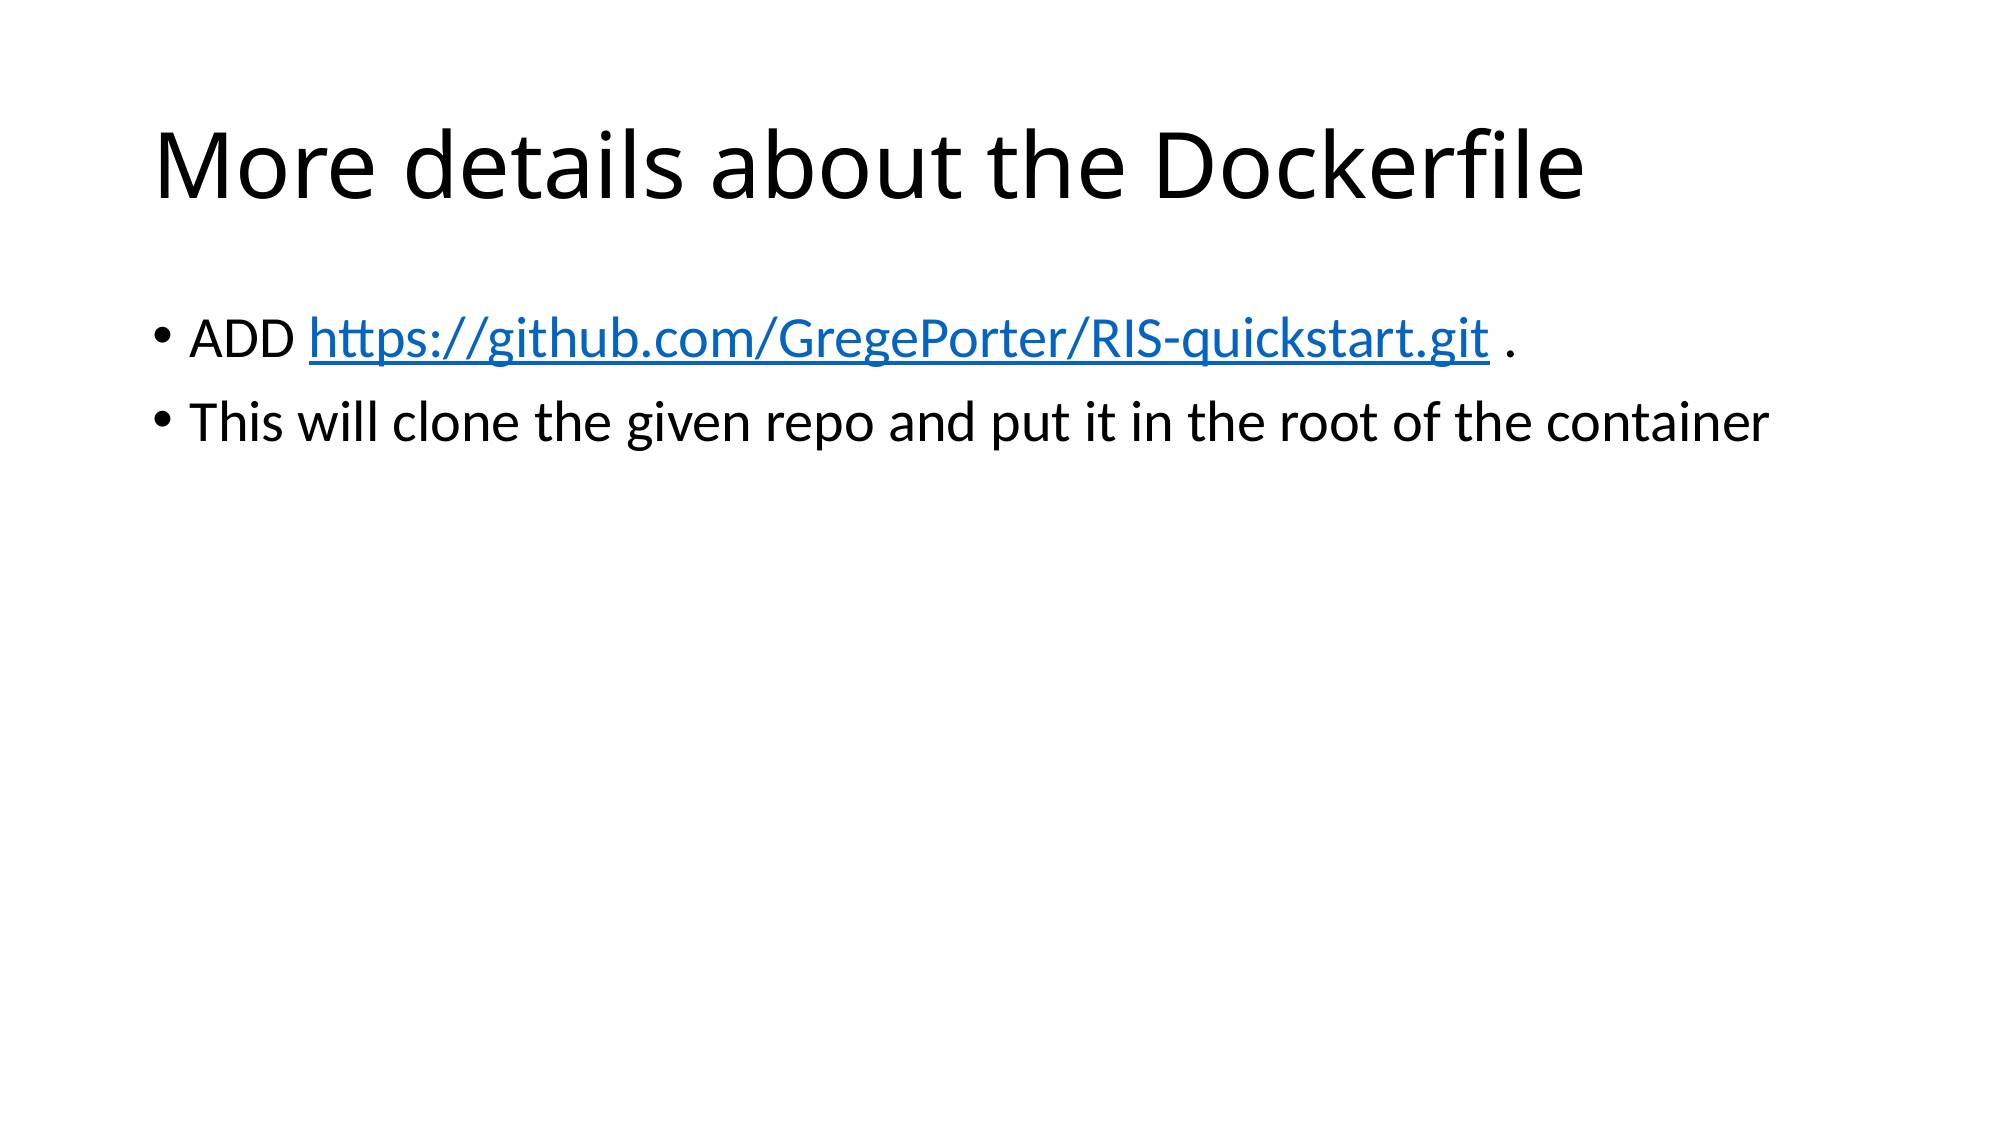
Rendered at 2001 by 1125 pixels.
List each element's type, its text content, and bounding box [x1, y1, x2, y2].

title More details about the Dockerfile [137, 59, 1863, 278]
list ADD https://github.com/GregePorter/RIS-quickstart.git . This will clone the given repo and put it in the root of the container [137, 299, 1863, 1014]
